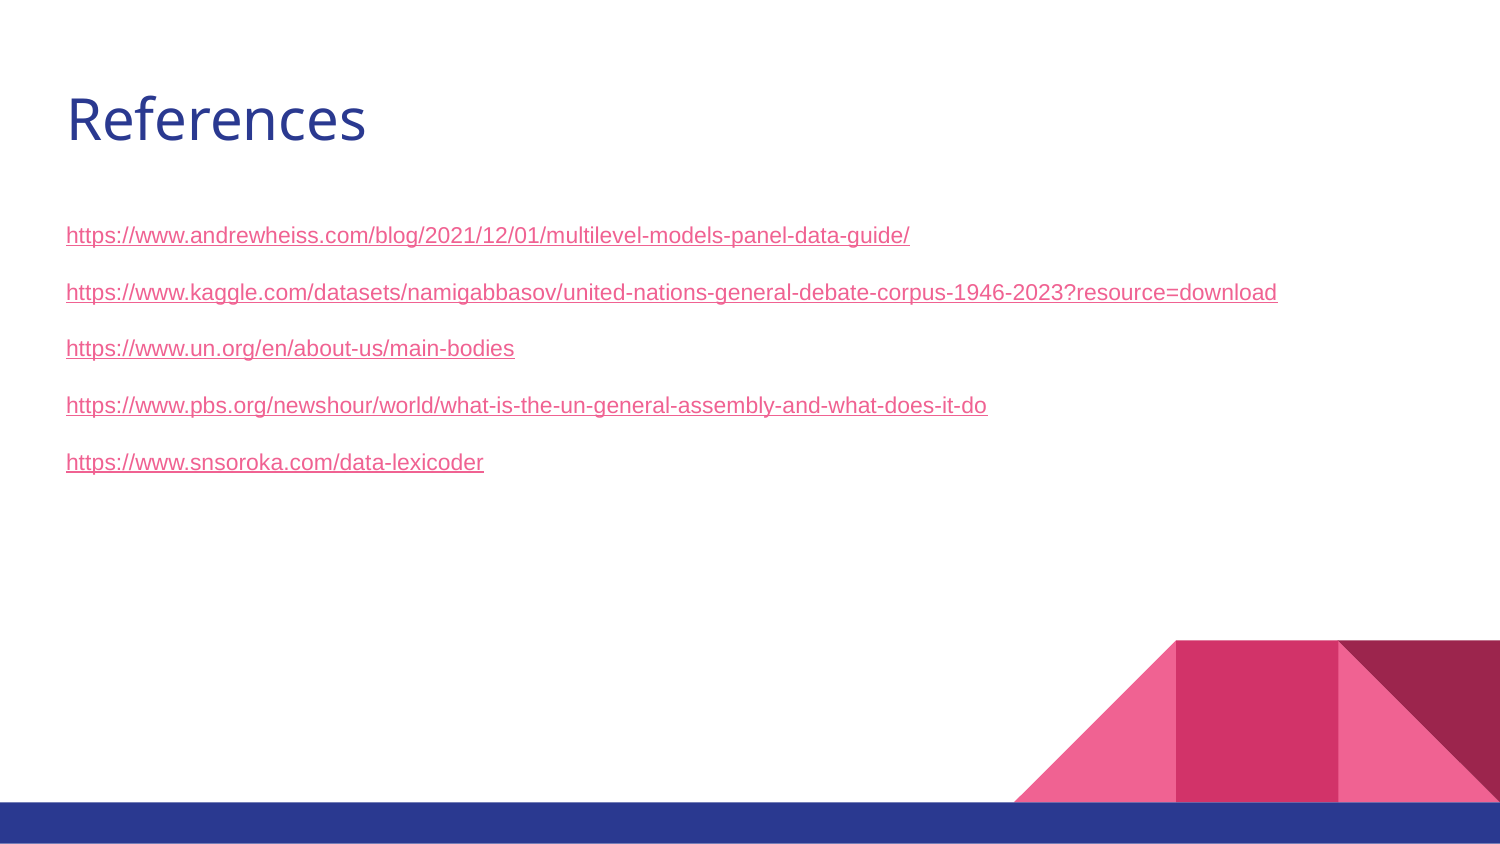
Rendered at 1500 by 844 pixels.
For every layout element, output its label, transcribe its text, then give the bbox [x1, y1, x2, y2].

title References [51, 67, 1449, 167]
list https://www.andrewheiss.com/blog/2021/12/01/multilevel-models-panel-data-guide/ https://www.kaggle.com/datasets/namigabbasov/united-nations-general-debate-corpus-1946-2023?resource=download https://www.un.org/en/about-us/main-bodies https://www.pbs.org/newshour/world/what-is-the-un-general-assembly-and-what-does-it-do https://www.snsoroka.com/data-lexicoder [51, 201, 1449, 750]
